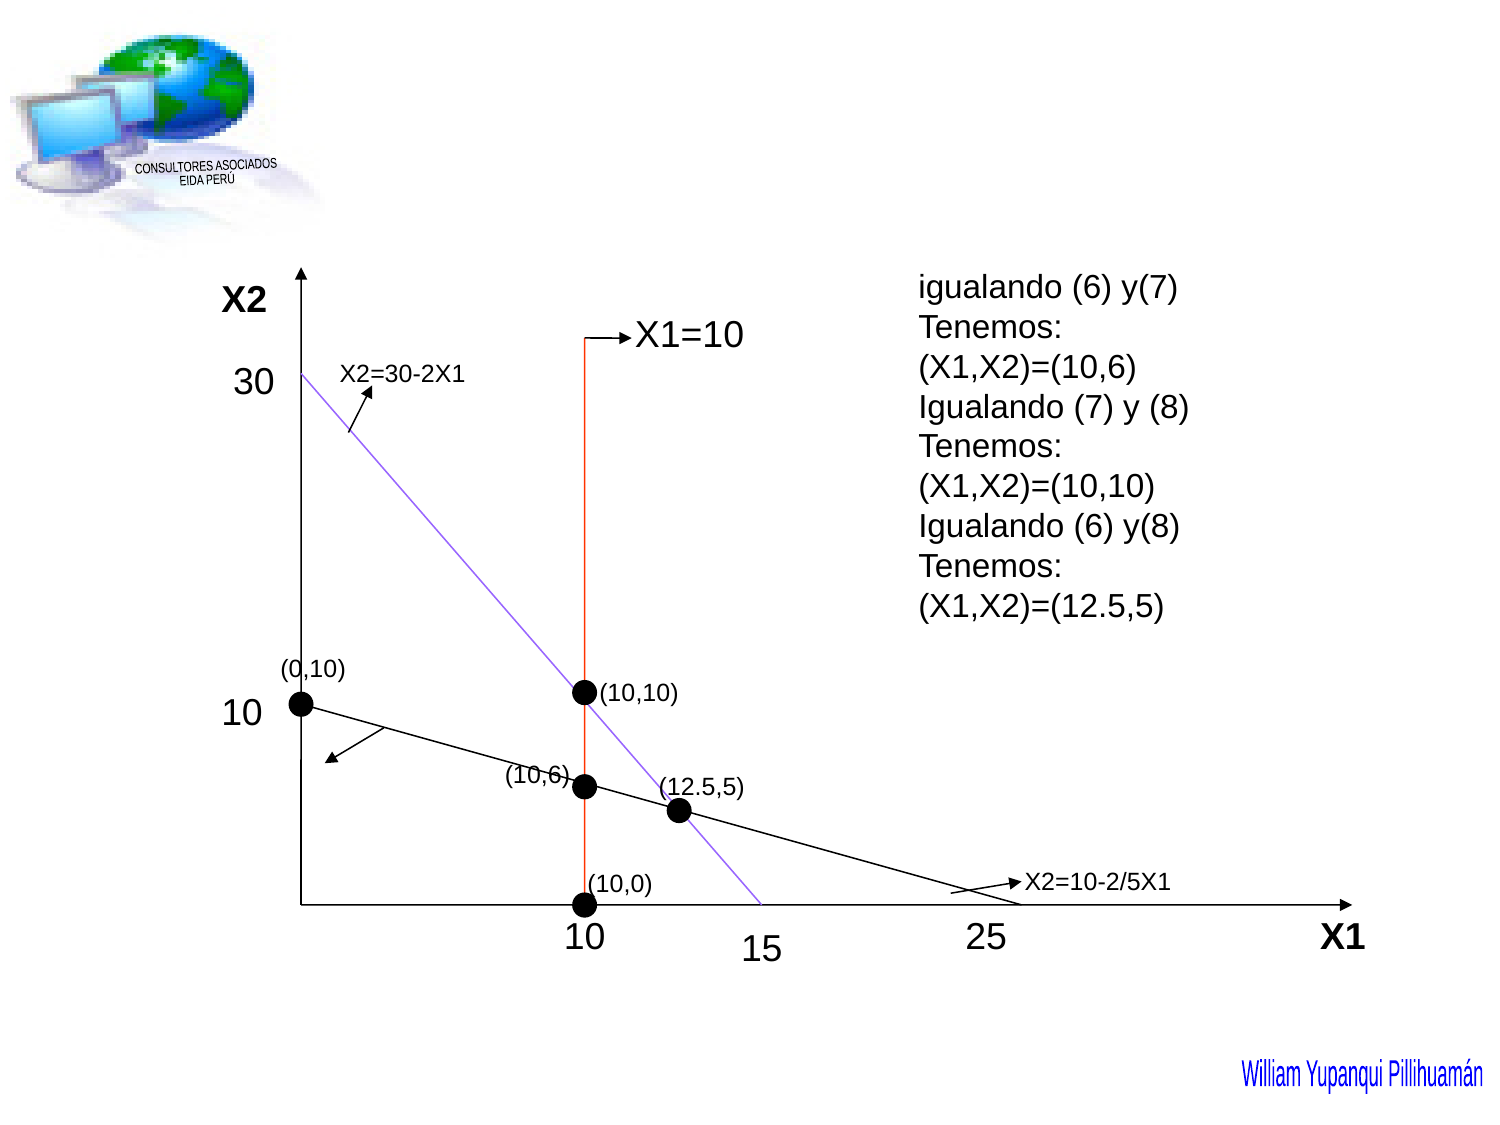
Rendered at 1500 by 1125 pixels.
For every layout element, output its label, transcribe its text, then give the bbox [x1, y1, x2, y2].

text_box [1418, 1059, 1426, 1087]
text_box 15 [726, 916, 809, 977]
text_box igualando (6) y(7) Tenemos: (X1,X2)=(10,6) Igualando (7) y (8) Tenemos: (X1,X2)=(10,10) Igualando (6) y(8) Tenemos: (X1,X2)=(12.5,5) [903, 302, 1412, 622]
text_box [289, 692, 313, 717]
picture [5, 7, 337, 258]
text_box [584, 331, 632, 345]
text_box (10,6) [490, 751, 609, 797]
text_box X2 [206, 267, 289, 327]
text_box (12.5,5) [643, 763, 762, 808]
text_box [324, 727, 384, 764]
text_box [1339, 898, 1351, 904]
text_box [950, 877, 1022, 894]
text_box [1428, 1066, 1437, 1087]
text_box 10 [549, 904, 632, 965]
list [75, 78, 1425, 1005]
text_box 10 [206, 680, 289, 741]
text_box (0,10) [265, 645, 384, 690]
text_box [572, 680, 597, 705]
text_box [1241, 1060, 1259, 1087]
text_box [572, 774, 597, 799]
text_box X1 [1305, 904, 1388, 965]
text_box X2=10-2/5X1 [1009, 857, 1270, 903]
text_box 25 [950, 904, 1034, 965]
text_box [348, 385, 373, 433]
text_box X2=30-2X1 [324, 350, 597, 395]
text_box (10,10) [584, 668, 739, 714]
text_box [667, 798, 691, 823]
text_box [572, 905, 597, 917]
text_box 30 [218, 349, 301, 410]
text_box [294, 267, 308, 373]
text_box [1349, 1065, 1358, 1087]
text_box X1=10 [620, 302, 845, 363]
text_box (10,0) [572, 859, 692, 905]
